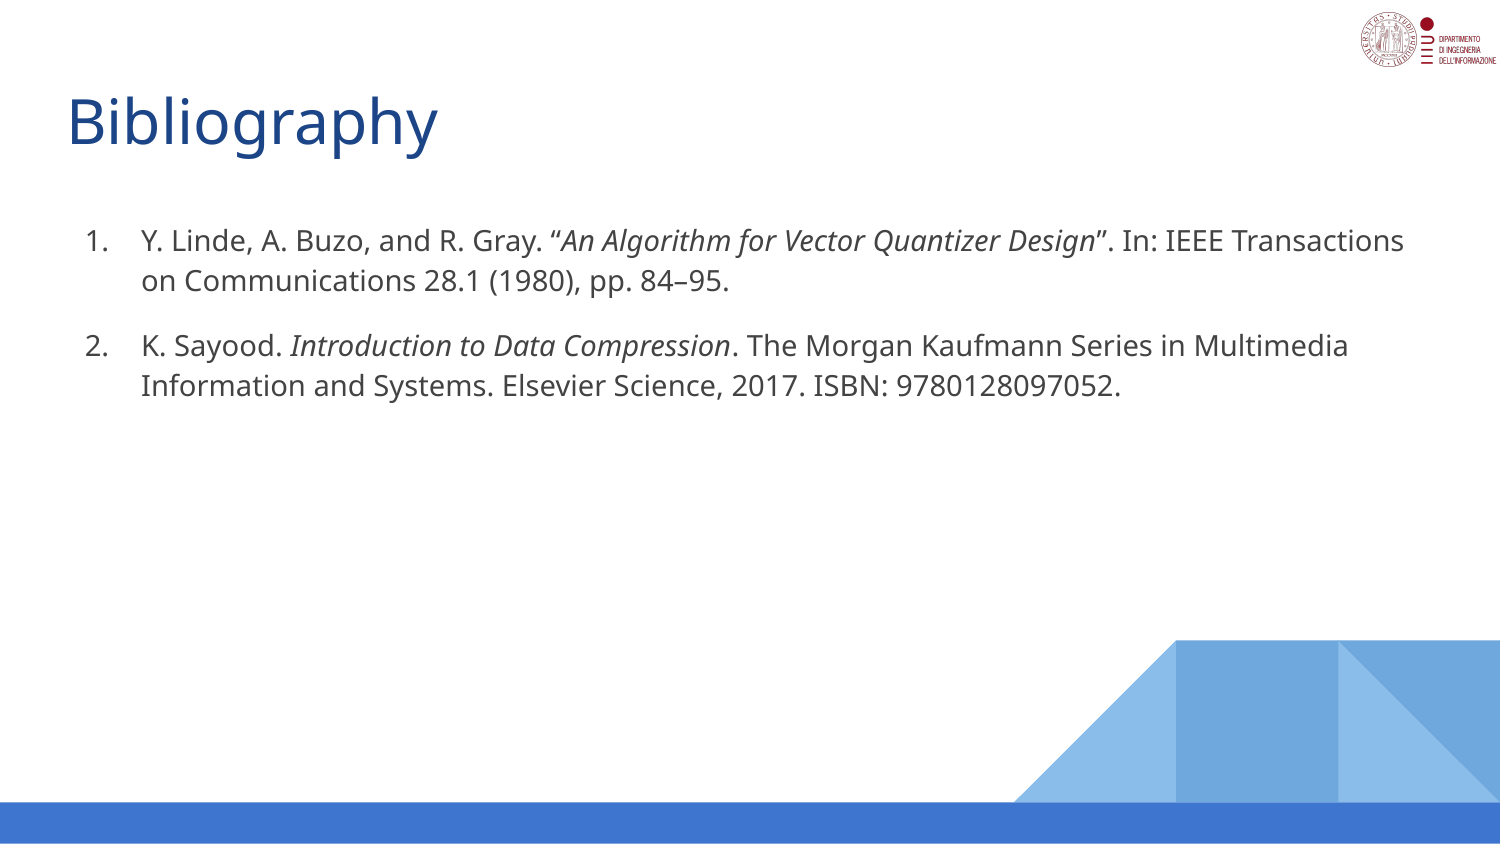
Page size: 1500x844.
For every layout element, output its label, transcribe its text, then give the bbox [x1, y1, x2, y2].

list Y. Linde, A. Buzo, and R. Gray. “An Algorithm for Vector Quantizer Design”. In: IEEE Transactions on Communications 28.1 (1980), pp. 84–95. K. Sayood. Introduction to Data Compression. The Morgan Kaufmann Series in Multimedia Information and Systems. Elsevier Science, 2017. ISBN: 9780128097052. [51, 201, 1449, 750]
picture [1361, 12, 1500, 70]
title Bibliography [51, 67, 1449, 167]
